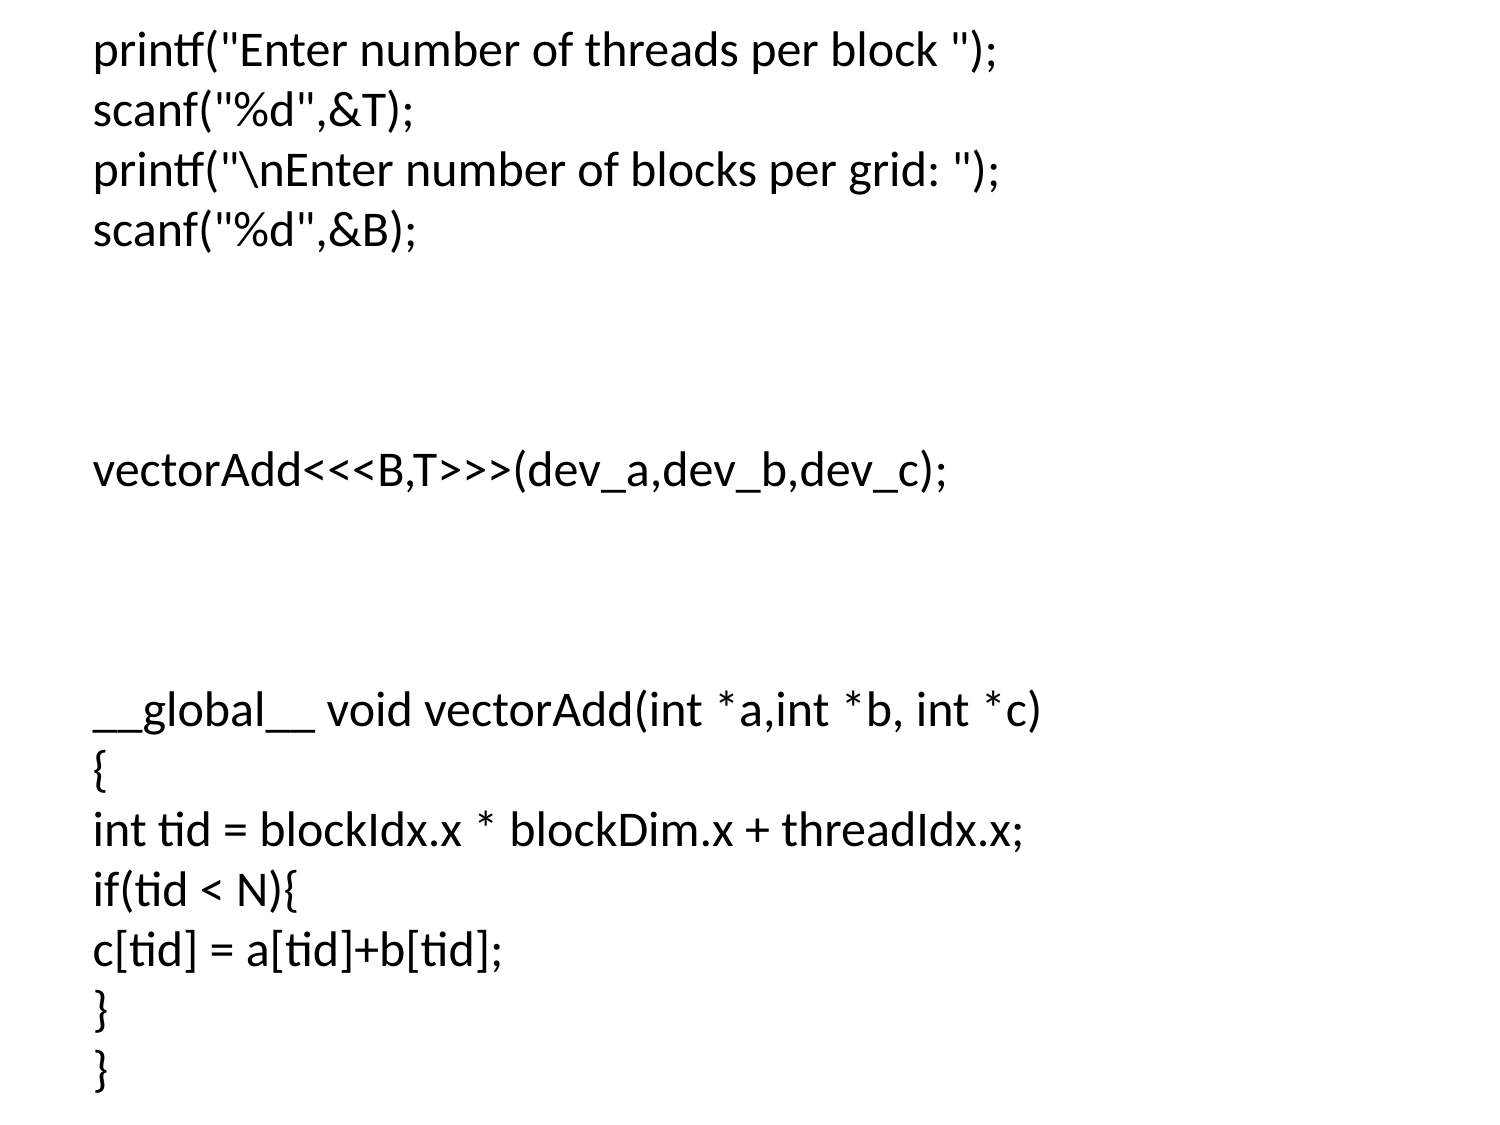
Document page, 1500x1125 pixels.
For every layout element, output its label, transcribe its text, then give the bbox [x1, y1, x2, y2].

text_box printf("Enter number of threads per block "); scanf("%d",&T); printf("\nEnter number of blocks per grid: "); scanf("%d",&B); vectorAdd<<<B,T>>>(dev_a,dev_b,dev_c); __global__ void vectorAdd(int *a,int *b, int *c) { int tid = blockIdx.x * blockDim.x + threadIdx.x; if(tid < N){ c[tid] = a[tid]+b[tid]; } } [77, 8, 1058, 1104]
